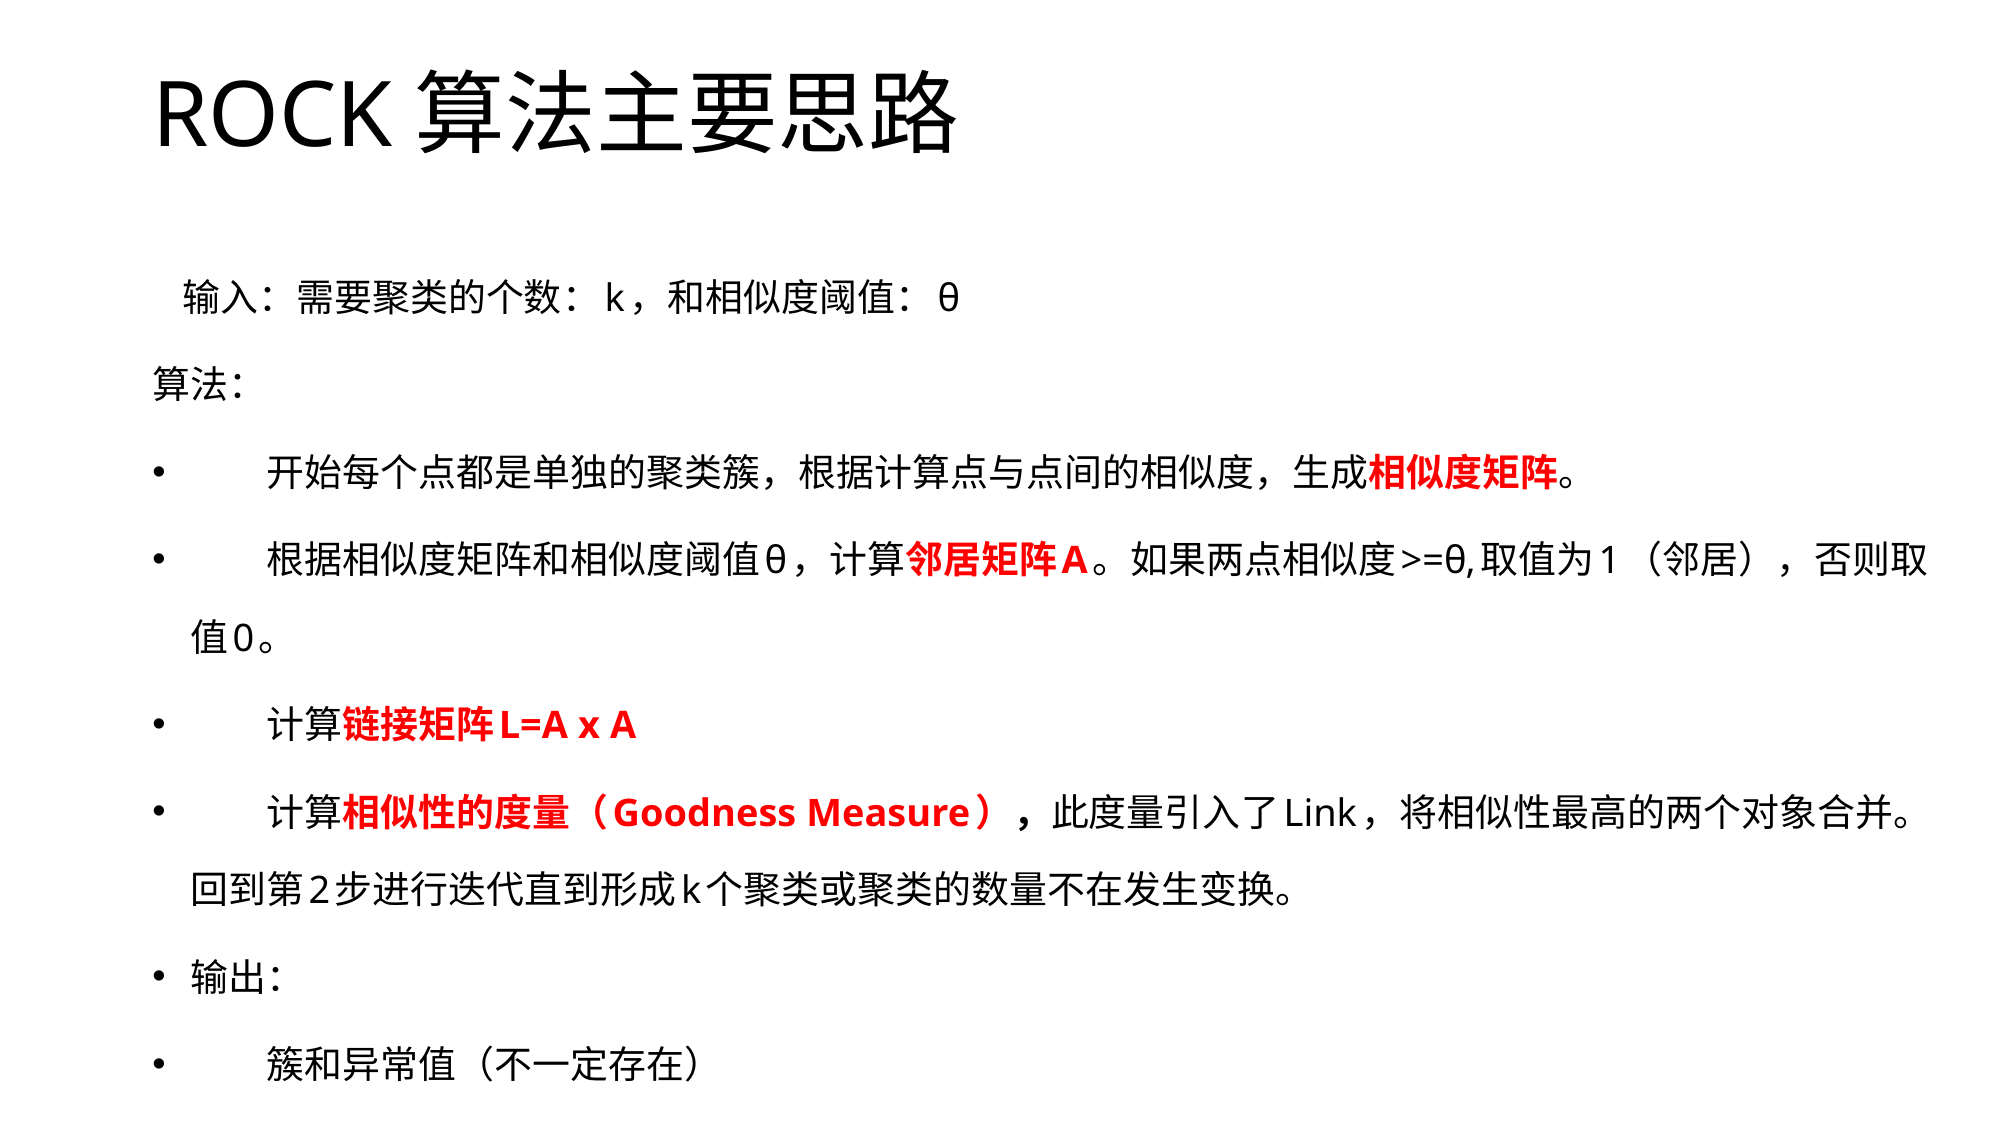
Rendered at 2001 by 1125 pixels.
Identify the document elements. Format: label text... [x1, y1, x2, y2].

title ROCK算法主要思路 [137, 59, 1843, 174]
list 输入：需要聚类的个数：k，和相似度阈值：θ 算法： 开始每个点都是单独的聚类簇，根据计算点与点间的相似度，生成相似度矩阵。 根据相似度矩阵和相似度阈值θ，计算邻居矩阵A。如果两点相似度>=θ,取值为1（邻居），否则取值0。 计算链接矩阵L=A x A 计算相似性的度量（Goodness Measure），此度量引入了Link，将相似性最高的两个对象合并。回到第2步进行迭代直到形成k个聚类或聚类的数量不在发生变换。 输出： 簇和异常值（不一定存在） [137, 233, 1975, 1098]
